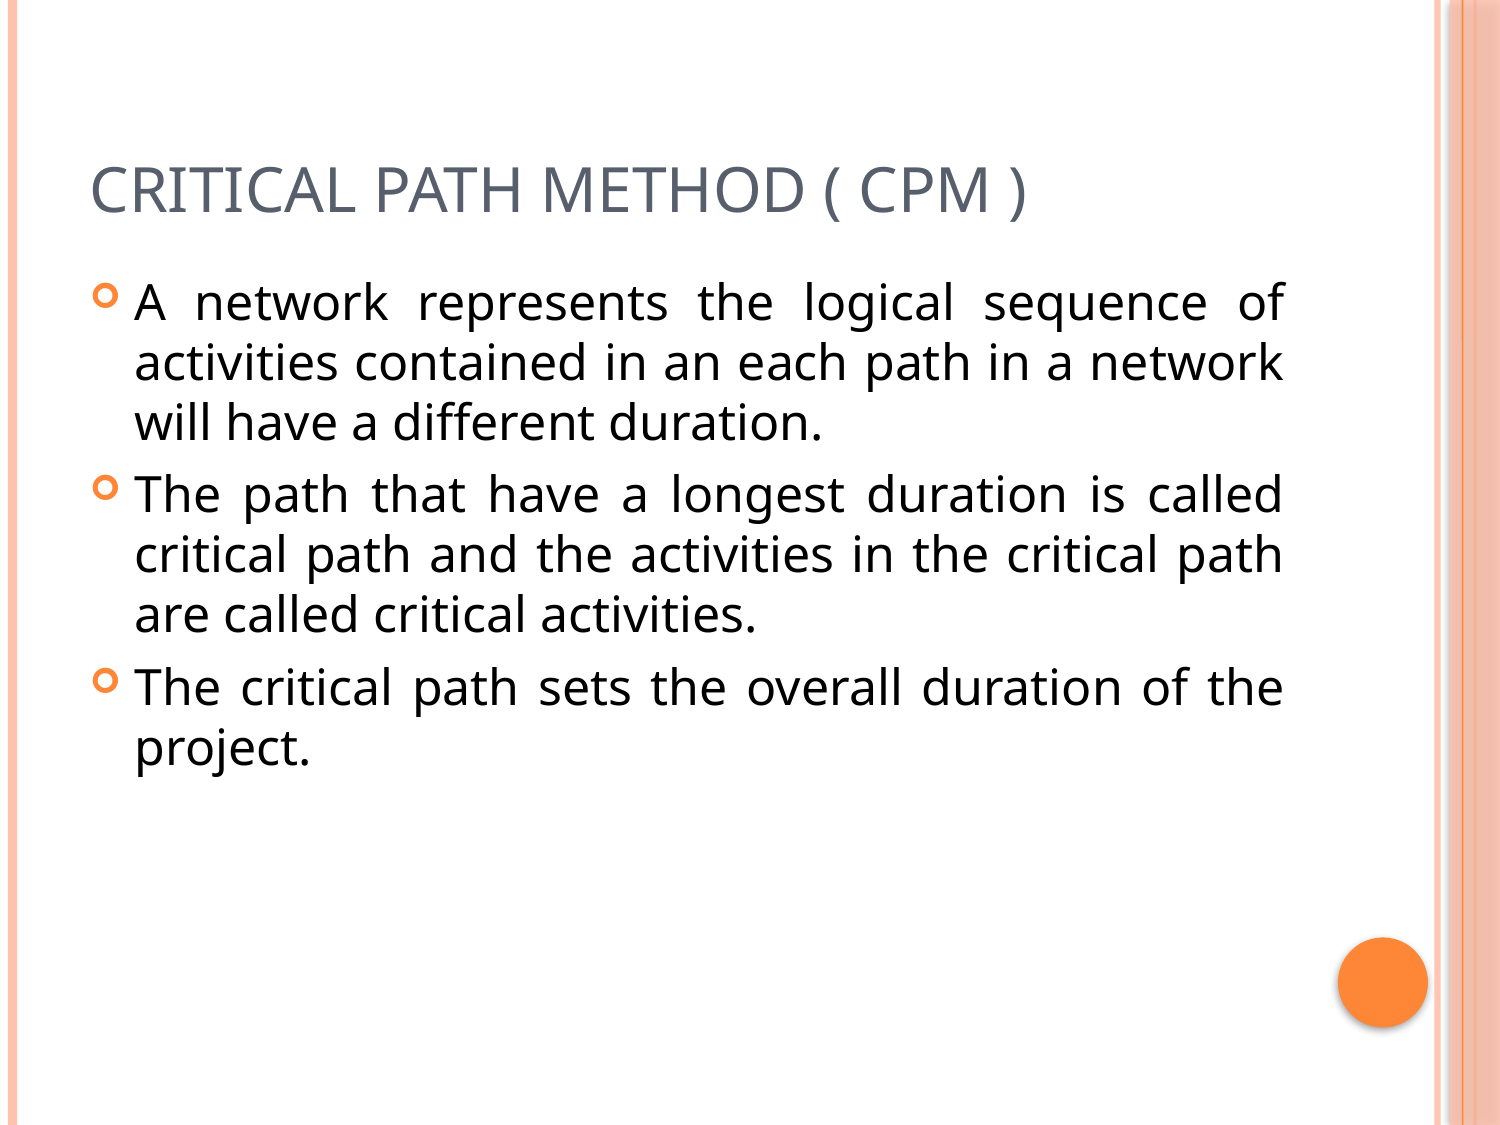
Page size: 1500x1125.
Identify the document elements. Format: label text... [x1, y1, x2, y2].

title Critical Path Method ( CPM ) [75, 45, 1300, 233]
list A network represents the logical sequence of activities contained in an each path in a network will have a different duration. The path that have a longest duration is called critical path and the activities in the critical path are called critical activities. The critical path sets the overall duration of the project. [75, 262, 1300, 1062]
